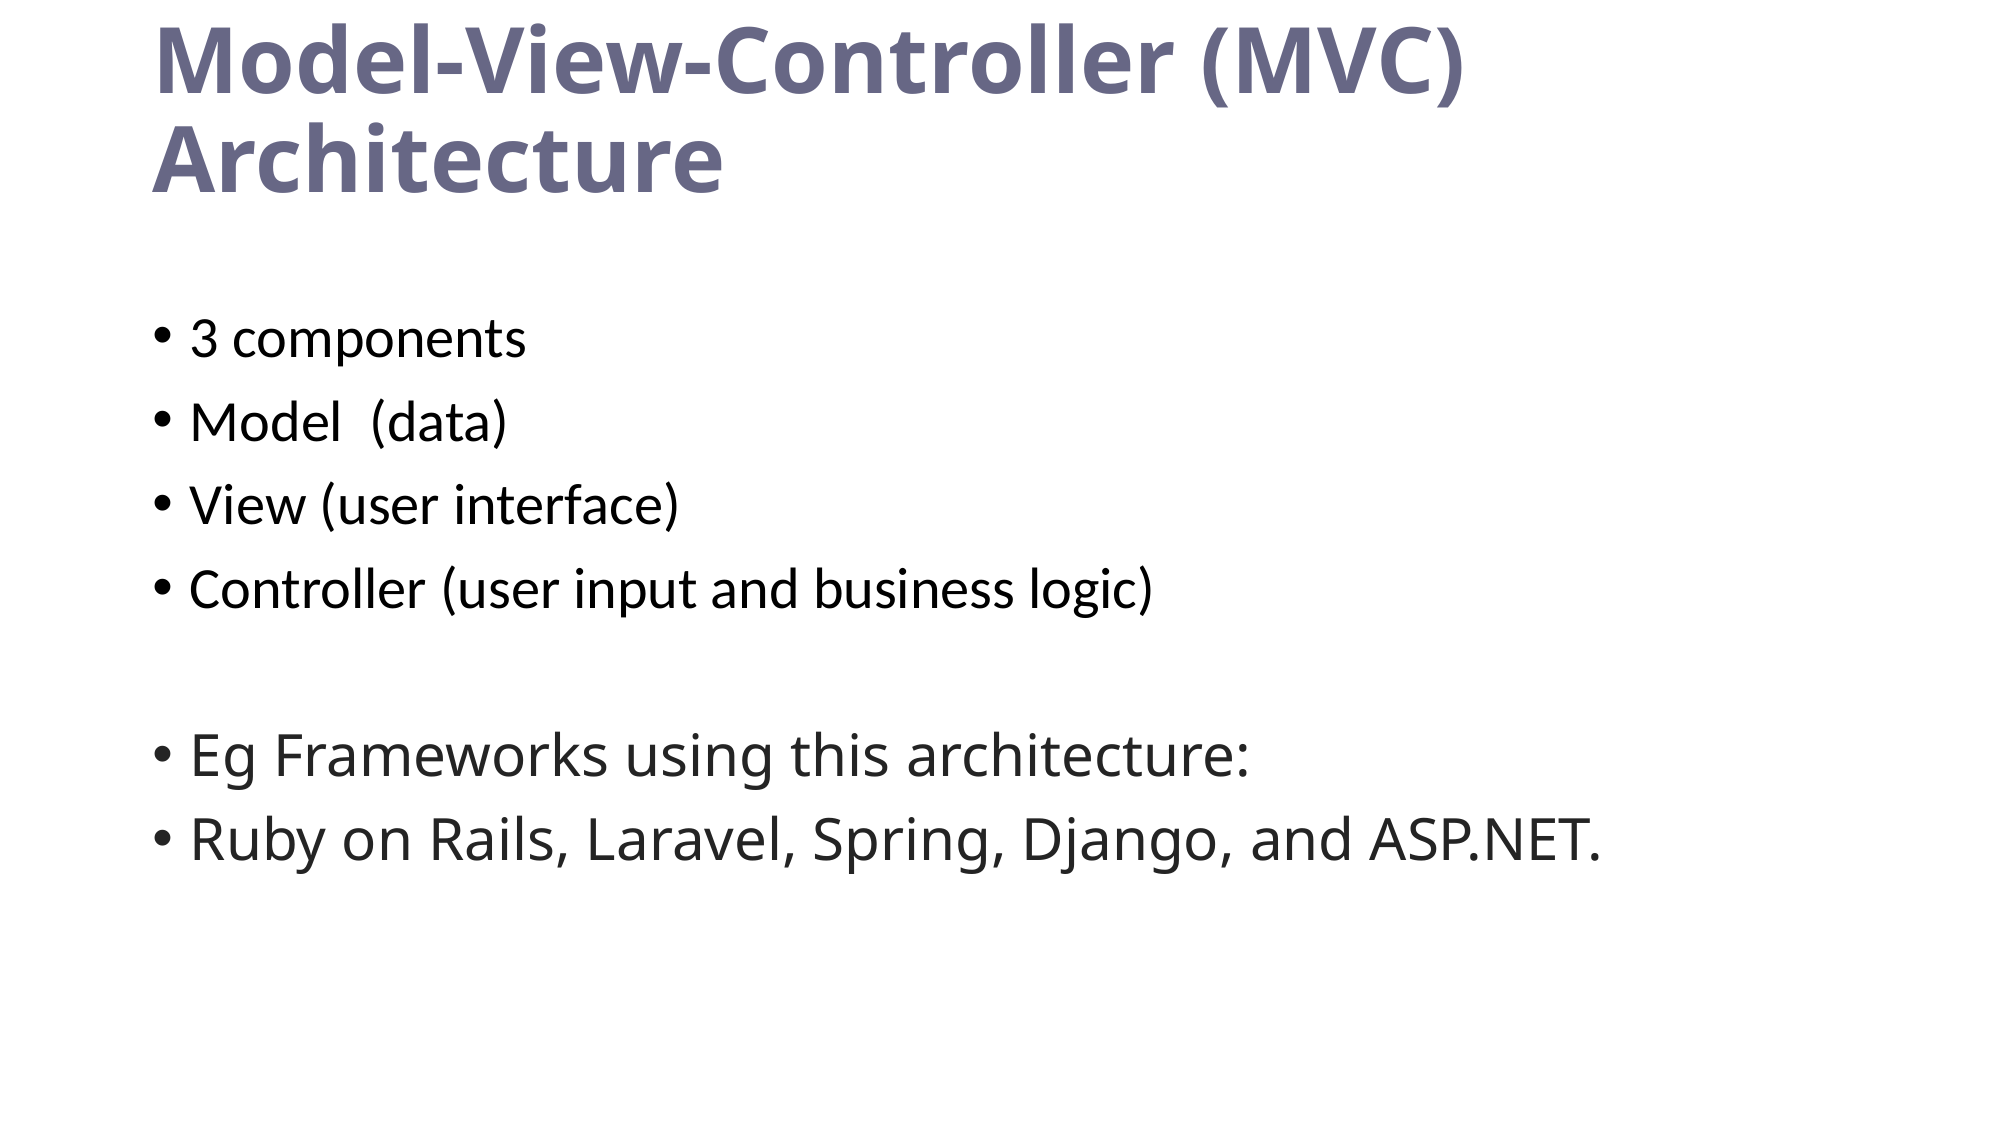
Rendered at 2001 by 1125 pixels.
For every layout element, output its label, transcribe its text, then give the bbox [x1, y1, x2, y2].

title Model-View-Controller (MVC) Architecture [137, 59, 1863, 278]
list 3 components Model (data) View (user interface) Controller (user input and business logic) Eg Frameworks using this architecture: Ruby on Rails, Laravel, Spring, Django, and ASP.NET. [137, 299, 1863, 1014]
